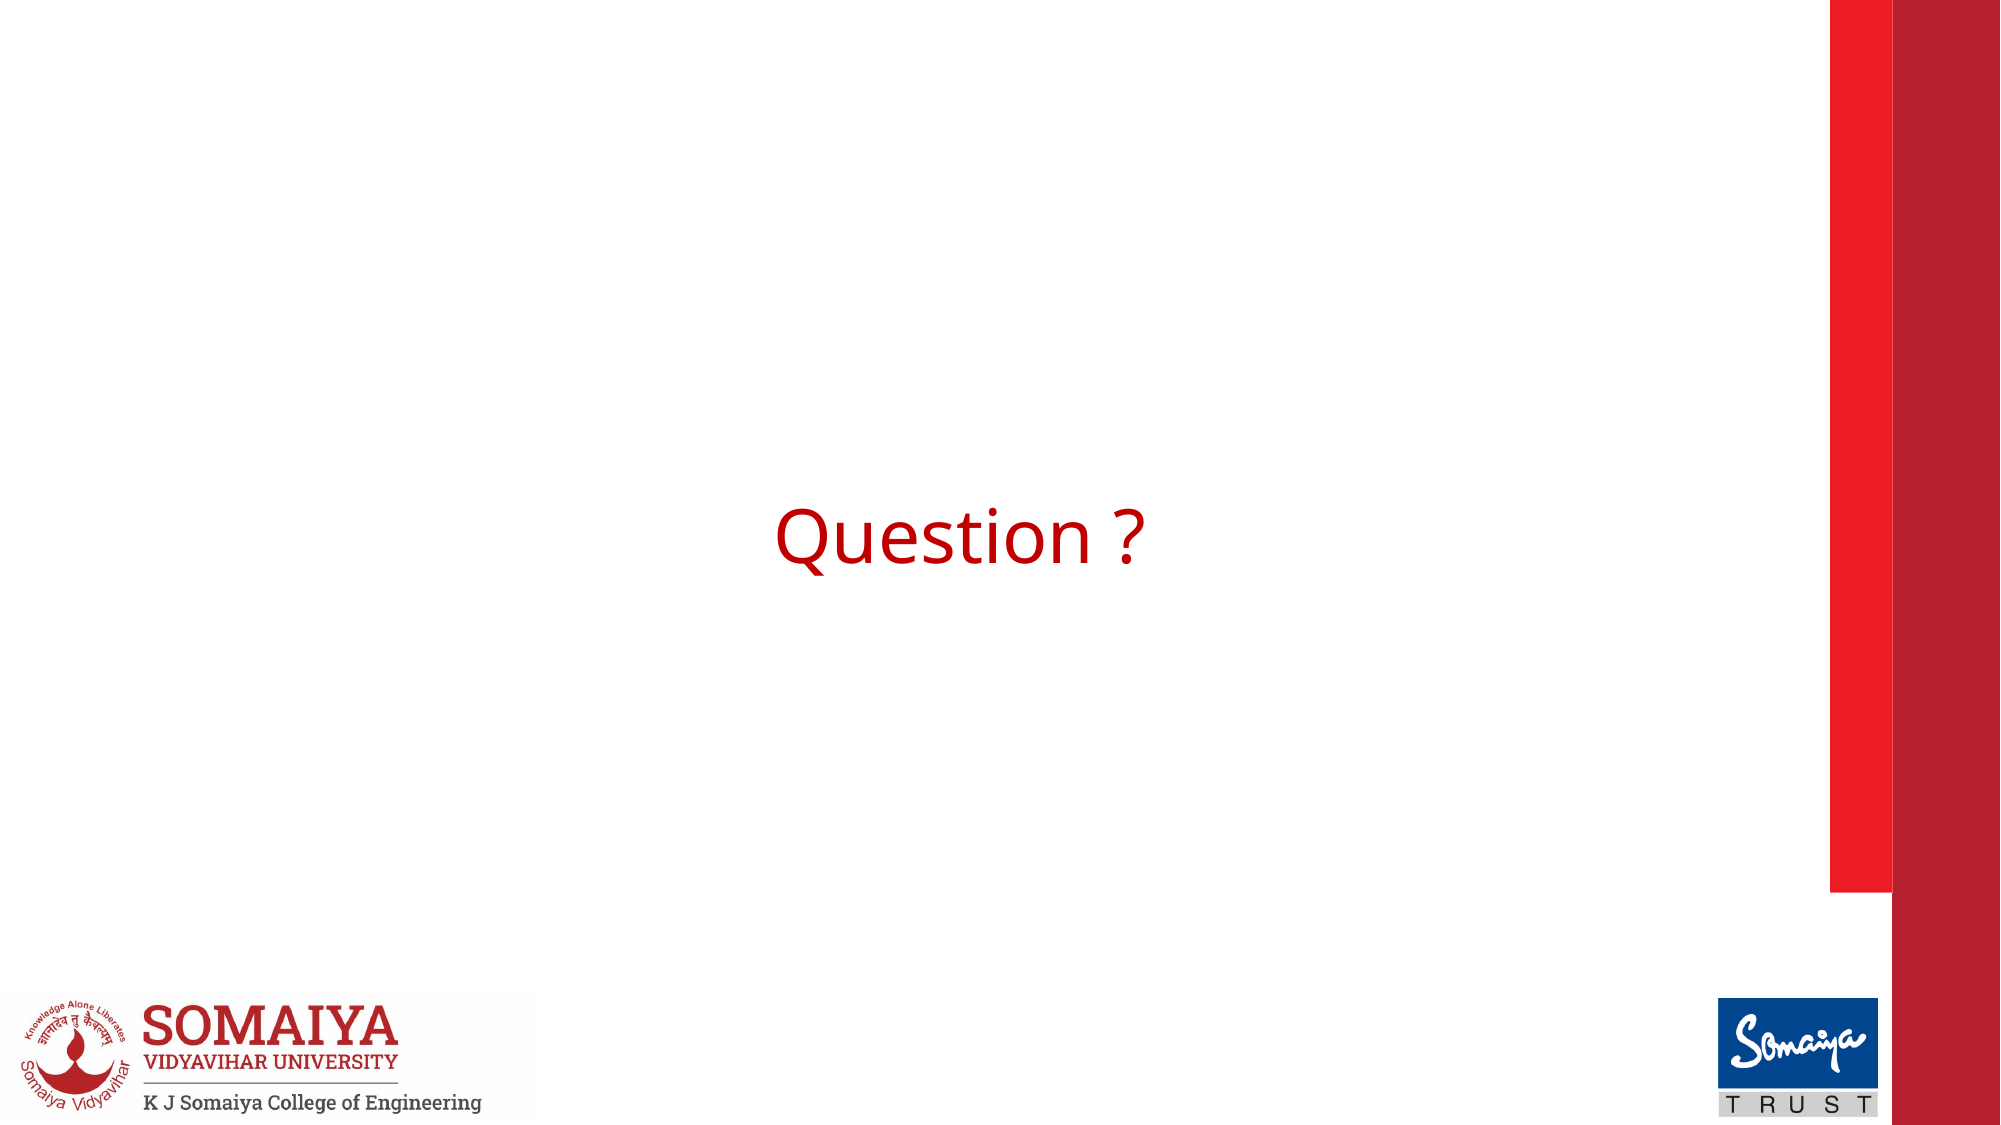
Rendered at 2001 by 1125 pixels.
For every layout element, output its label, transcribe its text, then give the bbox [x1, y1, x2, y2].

title Question ? [97, 449, 1823, 629]
picture [1830, 0, 2000, 1125]
picture [1718, 998, 1878, 1117]
picture [0, 990, 533, 1124]
